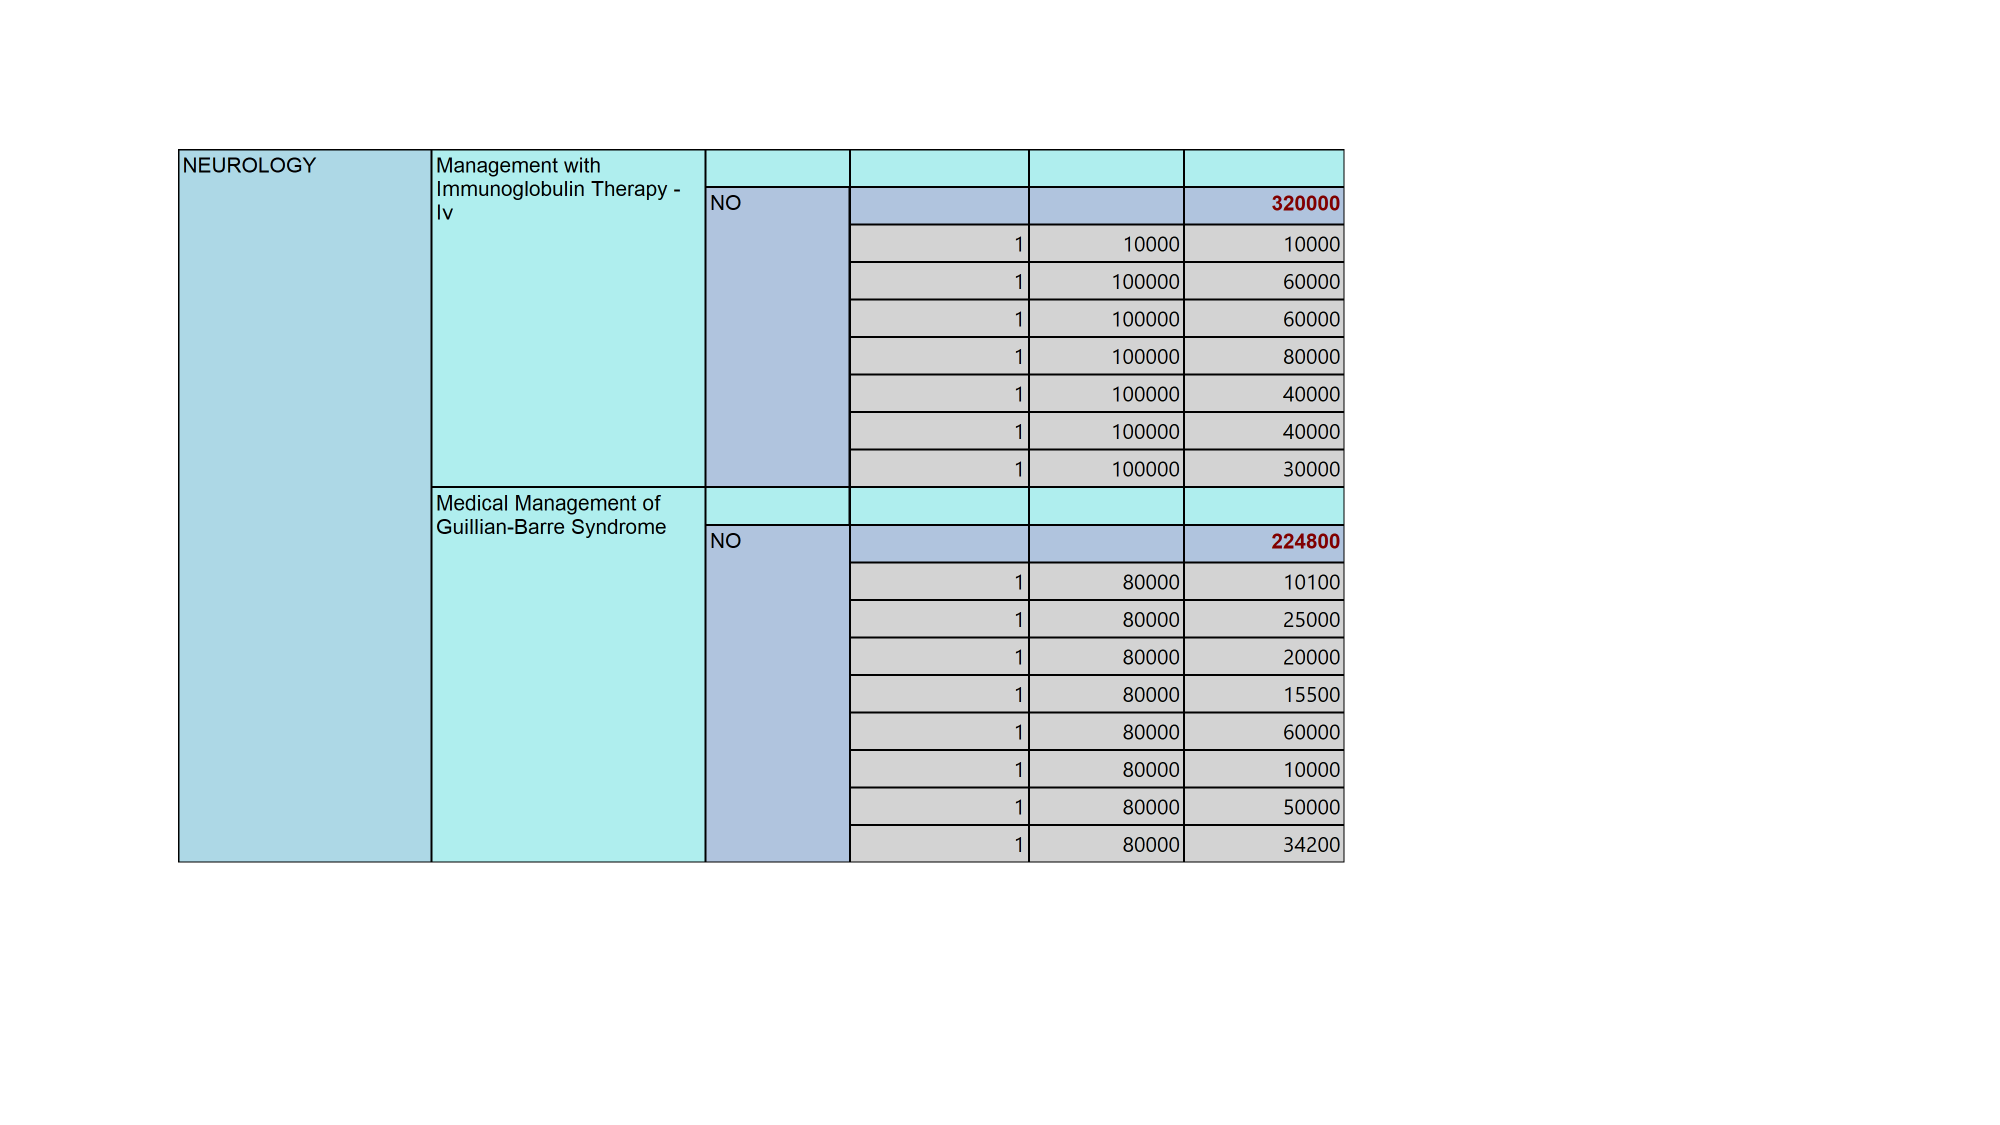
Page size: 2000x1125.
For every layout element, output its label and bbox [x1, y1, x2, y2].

picture [178, 149, 1345, 863]
